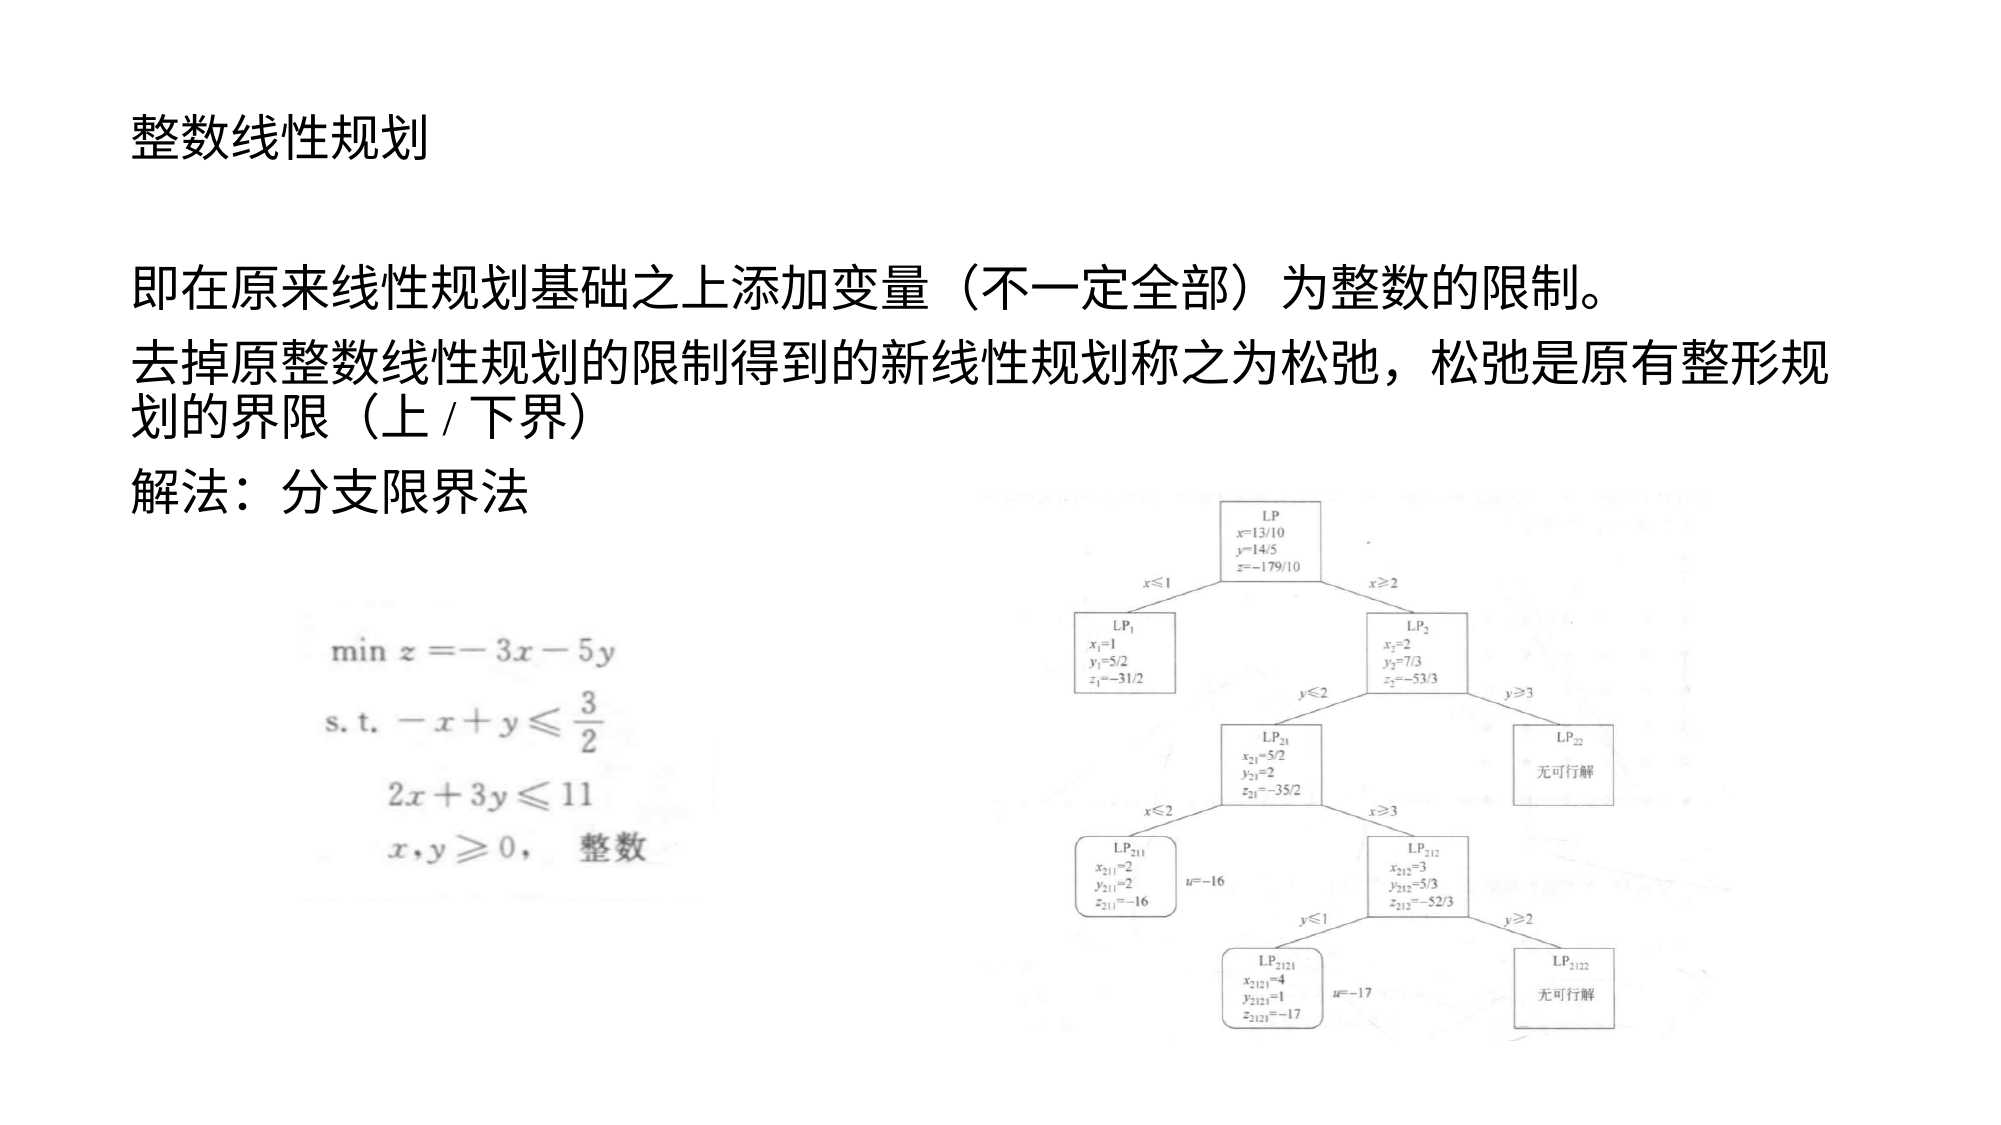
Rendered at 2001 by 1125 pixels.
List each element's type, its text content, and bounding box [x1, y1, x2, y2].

text_box 整数线性规划 即在原来线性规划基础之上添加变量（不一定全部）为整数的限制。 去掉原整数线性规划的限制得到的新线性规划称之为松弛，松弛是原有整形规划的界限（上/下界） 解法：分支限界法 [115, 106, 1848, 979]
picture [301, 600, 716, 901]
picture [981, 493, 1732, 1042]
